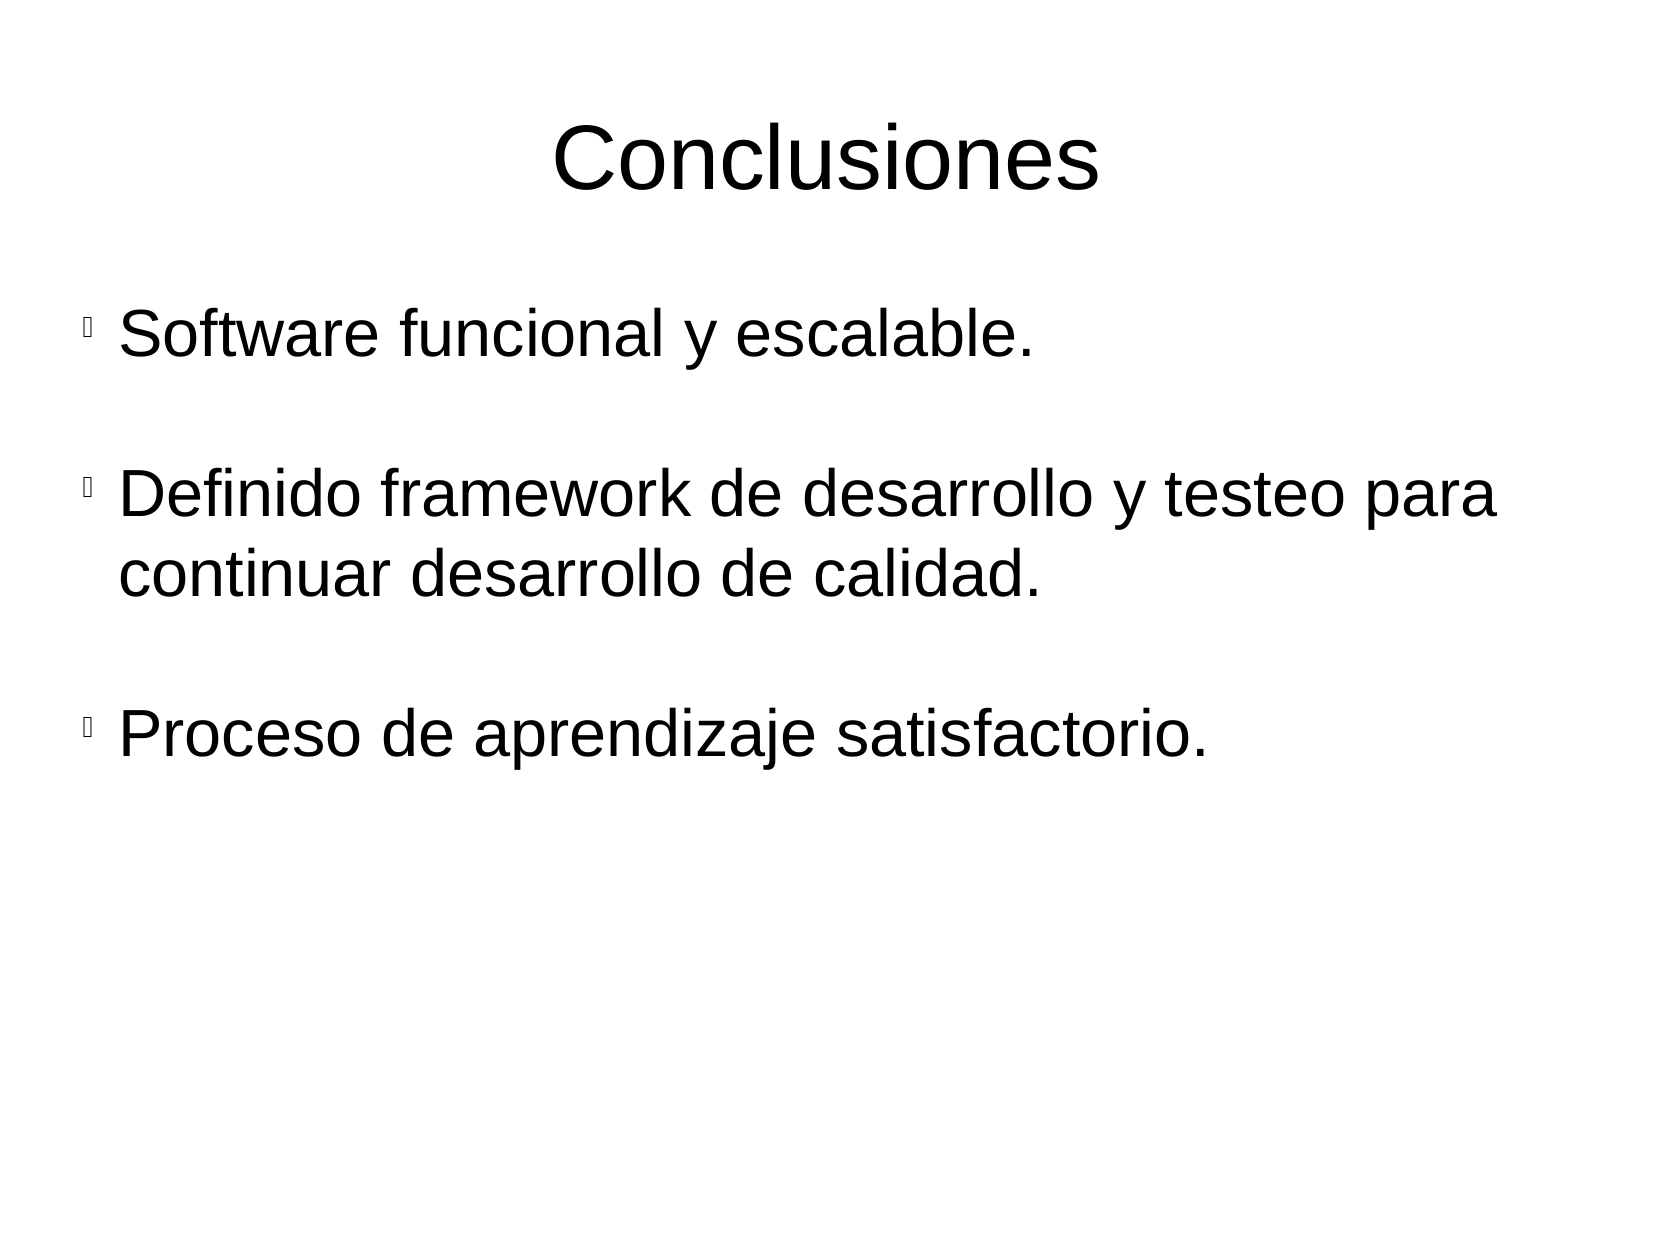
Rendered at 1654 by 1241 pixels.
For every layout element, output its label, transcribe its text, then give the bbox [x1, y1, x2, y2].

text_box Software funcional y escalable. Definido framework de desarrollo y testeo para continuar desarrollo de calidad. Proceso de aprendizaje satisfactorio. [82, 290, 1571, 1010]
text_box Conclusiones [82, 49, 1571, 257]
